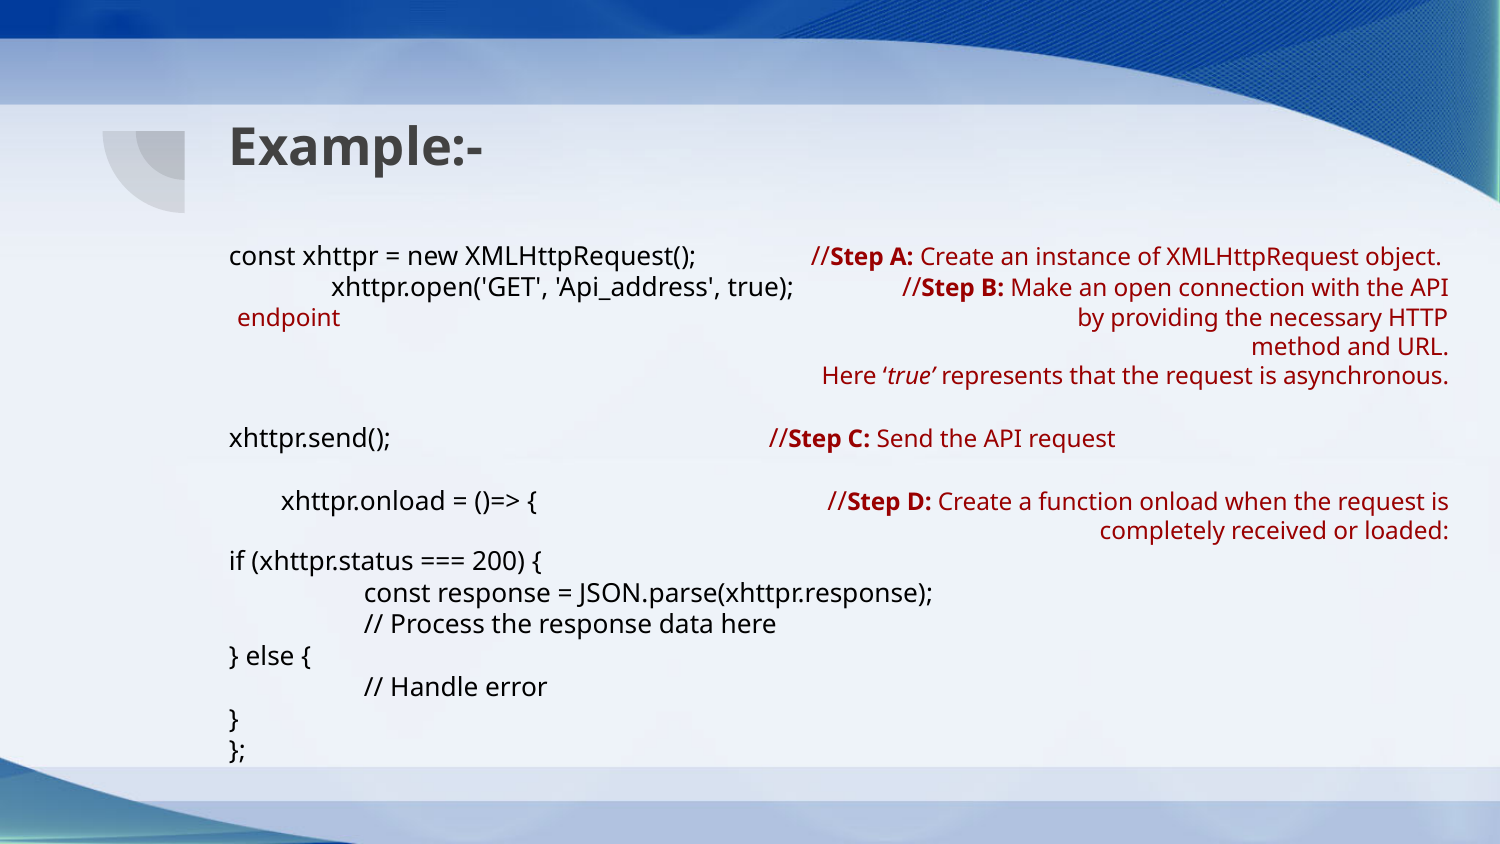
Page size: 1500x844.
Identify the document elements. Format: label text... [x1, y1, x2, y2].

title Example:- const xhttpr = new XMLHttpRequest(); //Step A: Create an instance of XMLHttpRequest object. xhttpr.open('GET', 'Api_address', true); //Step B: Make an open connection with the API endpoint by providing the necessary HTTP method and URL. Here ‘true’ represents that the request is asynchronous. xhttpr.send(); //Step C: Send the API request xhttpr.onload = ()=> { //Step D: Create a function onload when the request is completely received or loaded: if (xhttpr.status === 200) { const response = JSON.parse(xhttpr.response); // Process the response data here } else { // Handle error } }; [213, 98, 1464, 793]
picture [0, 0, 1500, 844]
